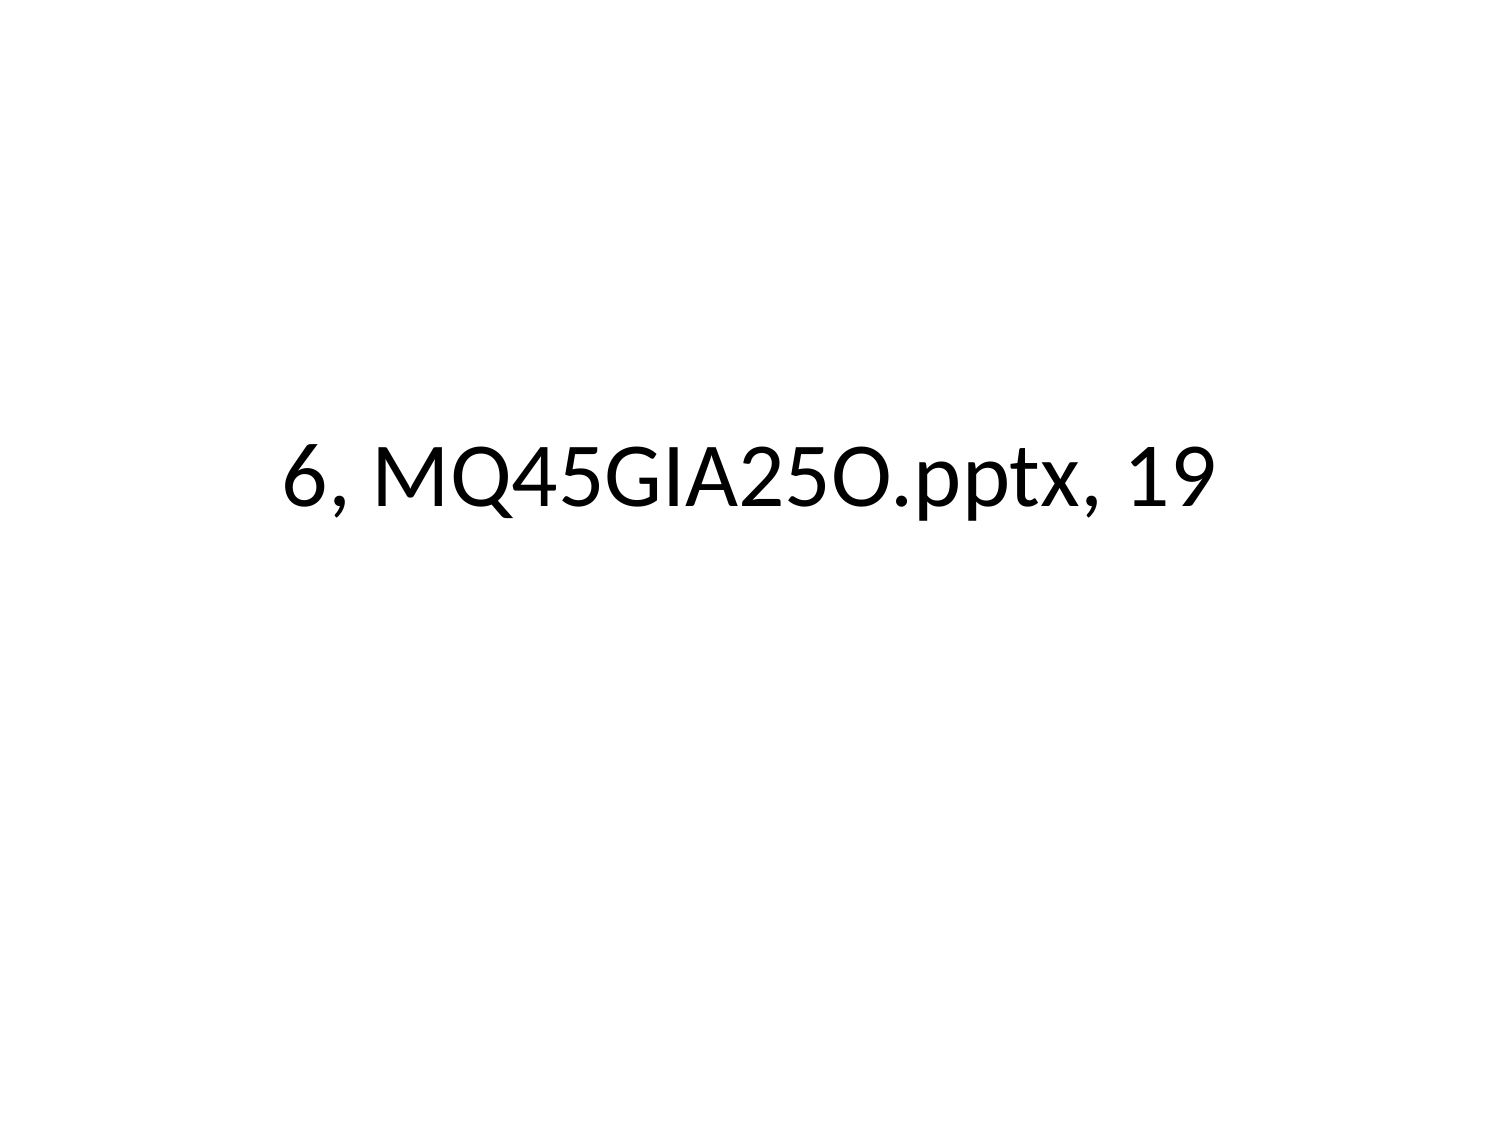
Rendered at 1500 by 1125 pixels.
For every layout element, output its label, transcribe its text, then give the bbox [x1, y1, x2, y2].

title 6, MQ45GIA25O.pptx, 19 [112, 349, 1388, 591]
